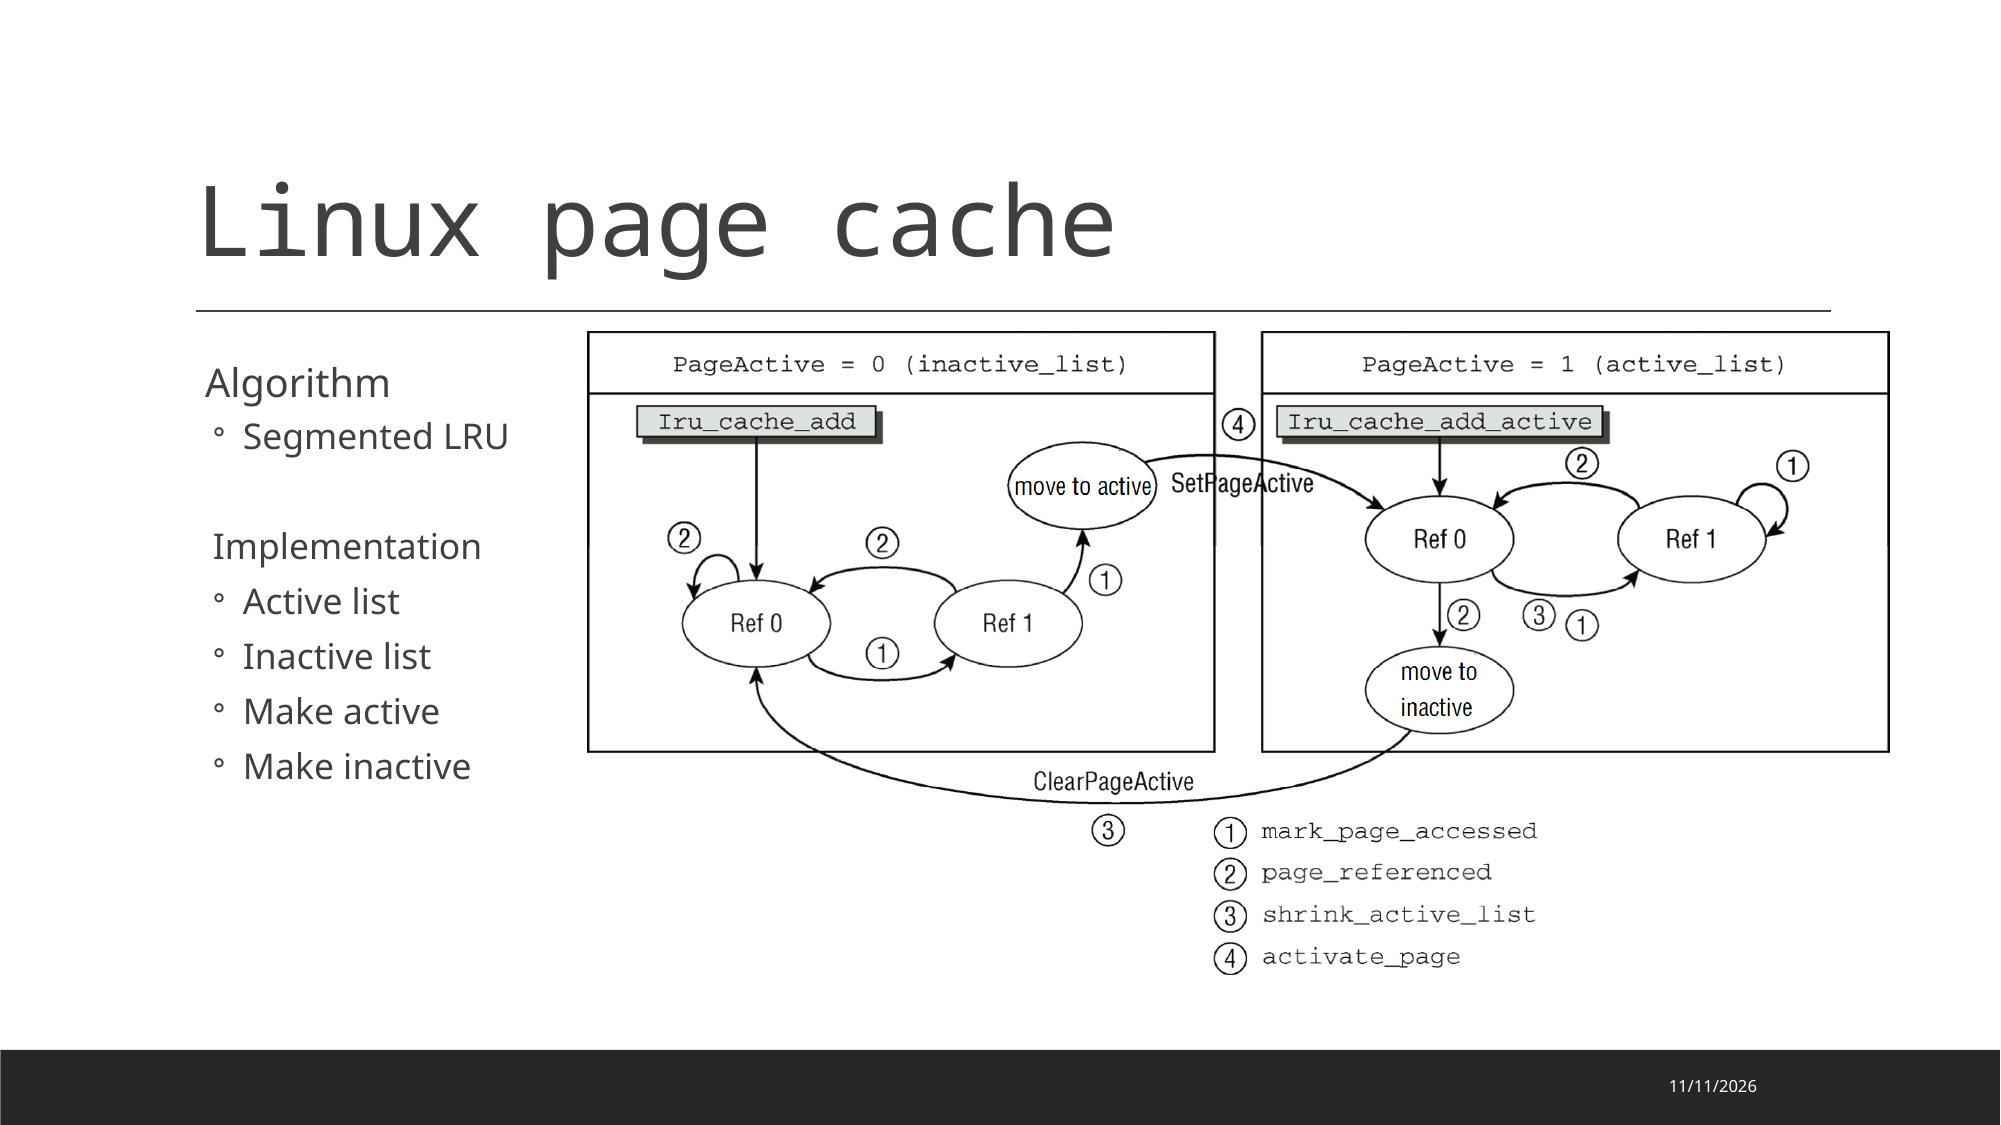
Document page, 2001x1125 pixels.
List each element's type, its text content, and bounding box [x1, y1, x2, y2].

text_box Algorithm Segmented LRU Implementation Active list Inactive list Make active Make inactive [179, 345, 572, 963]
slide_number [1348, 1057, 1773, 1118]
title Linux page cache [180, 47, 1830, 285]
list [574, 316, 1906, 993]
